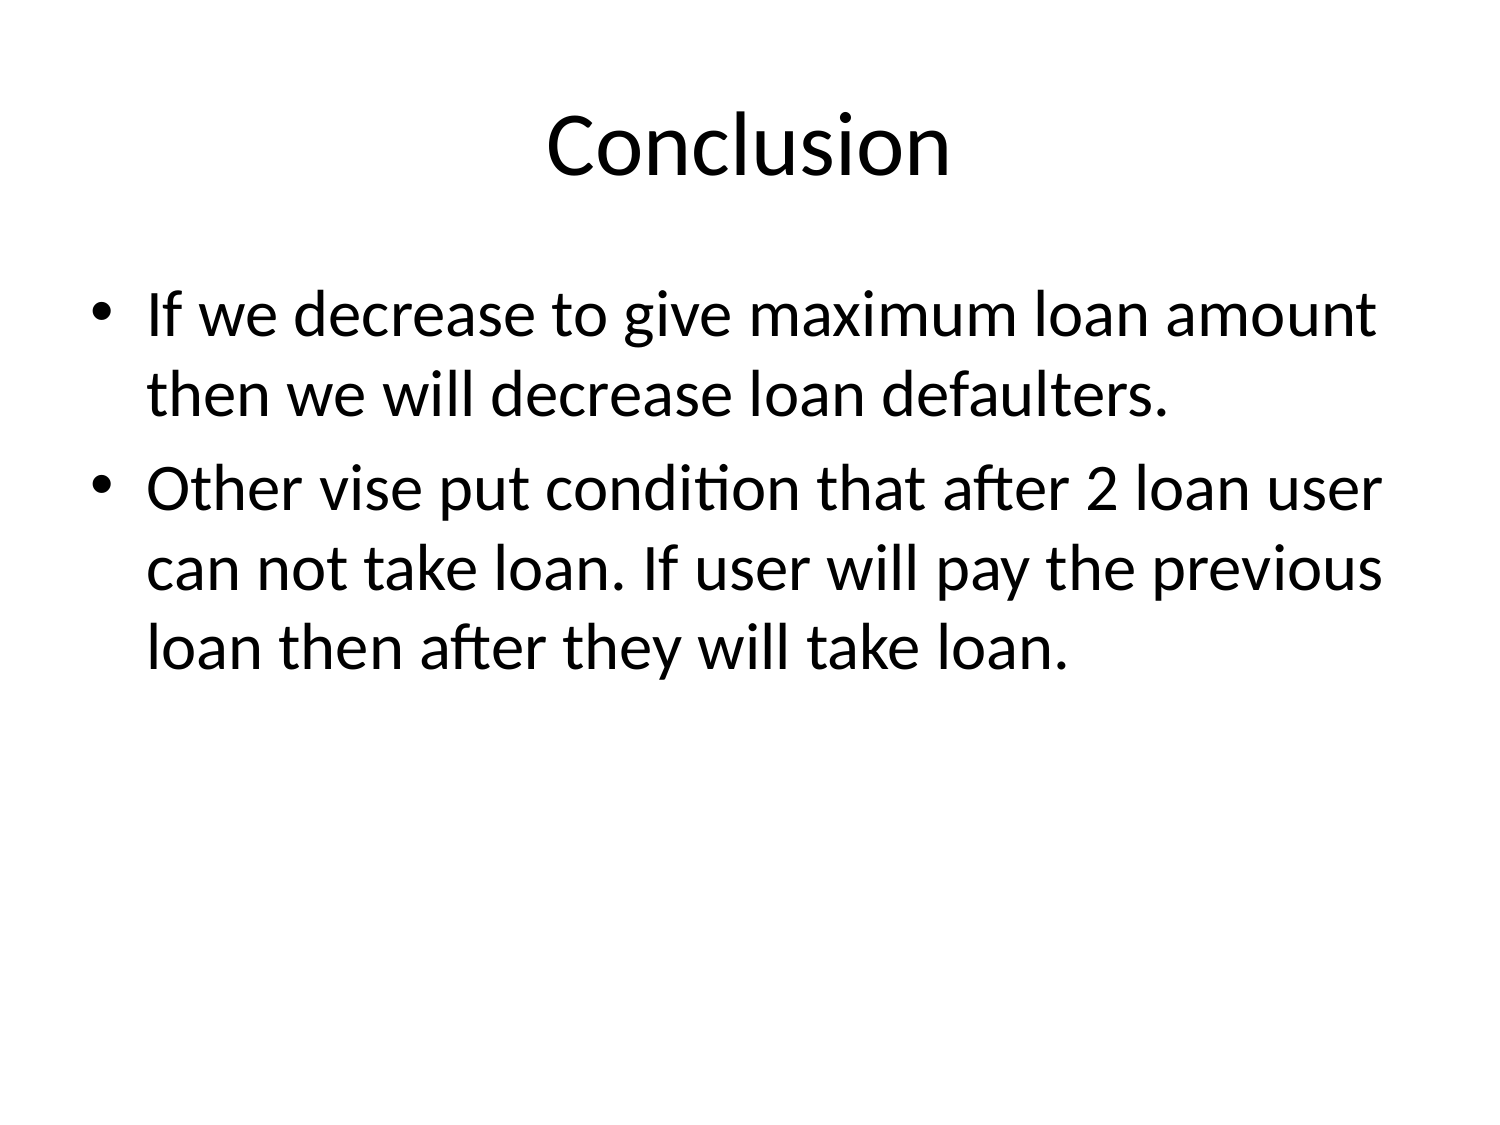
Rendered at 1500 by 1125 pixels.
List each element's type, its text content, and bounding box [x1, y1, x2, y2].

title Conclusion [75, 45, 1425, 233]
list If we decrease to give maximum loan amount then we will decrease loan defaulters. Other vise put condition that after 2 loan user can not take loan. If user will pay the previous loan then after they will take loan. [75, 262, 1425, 1005]
